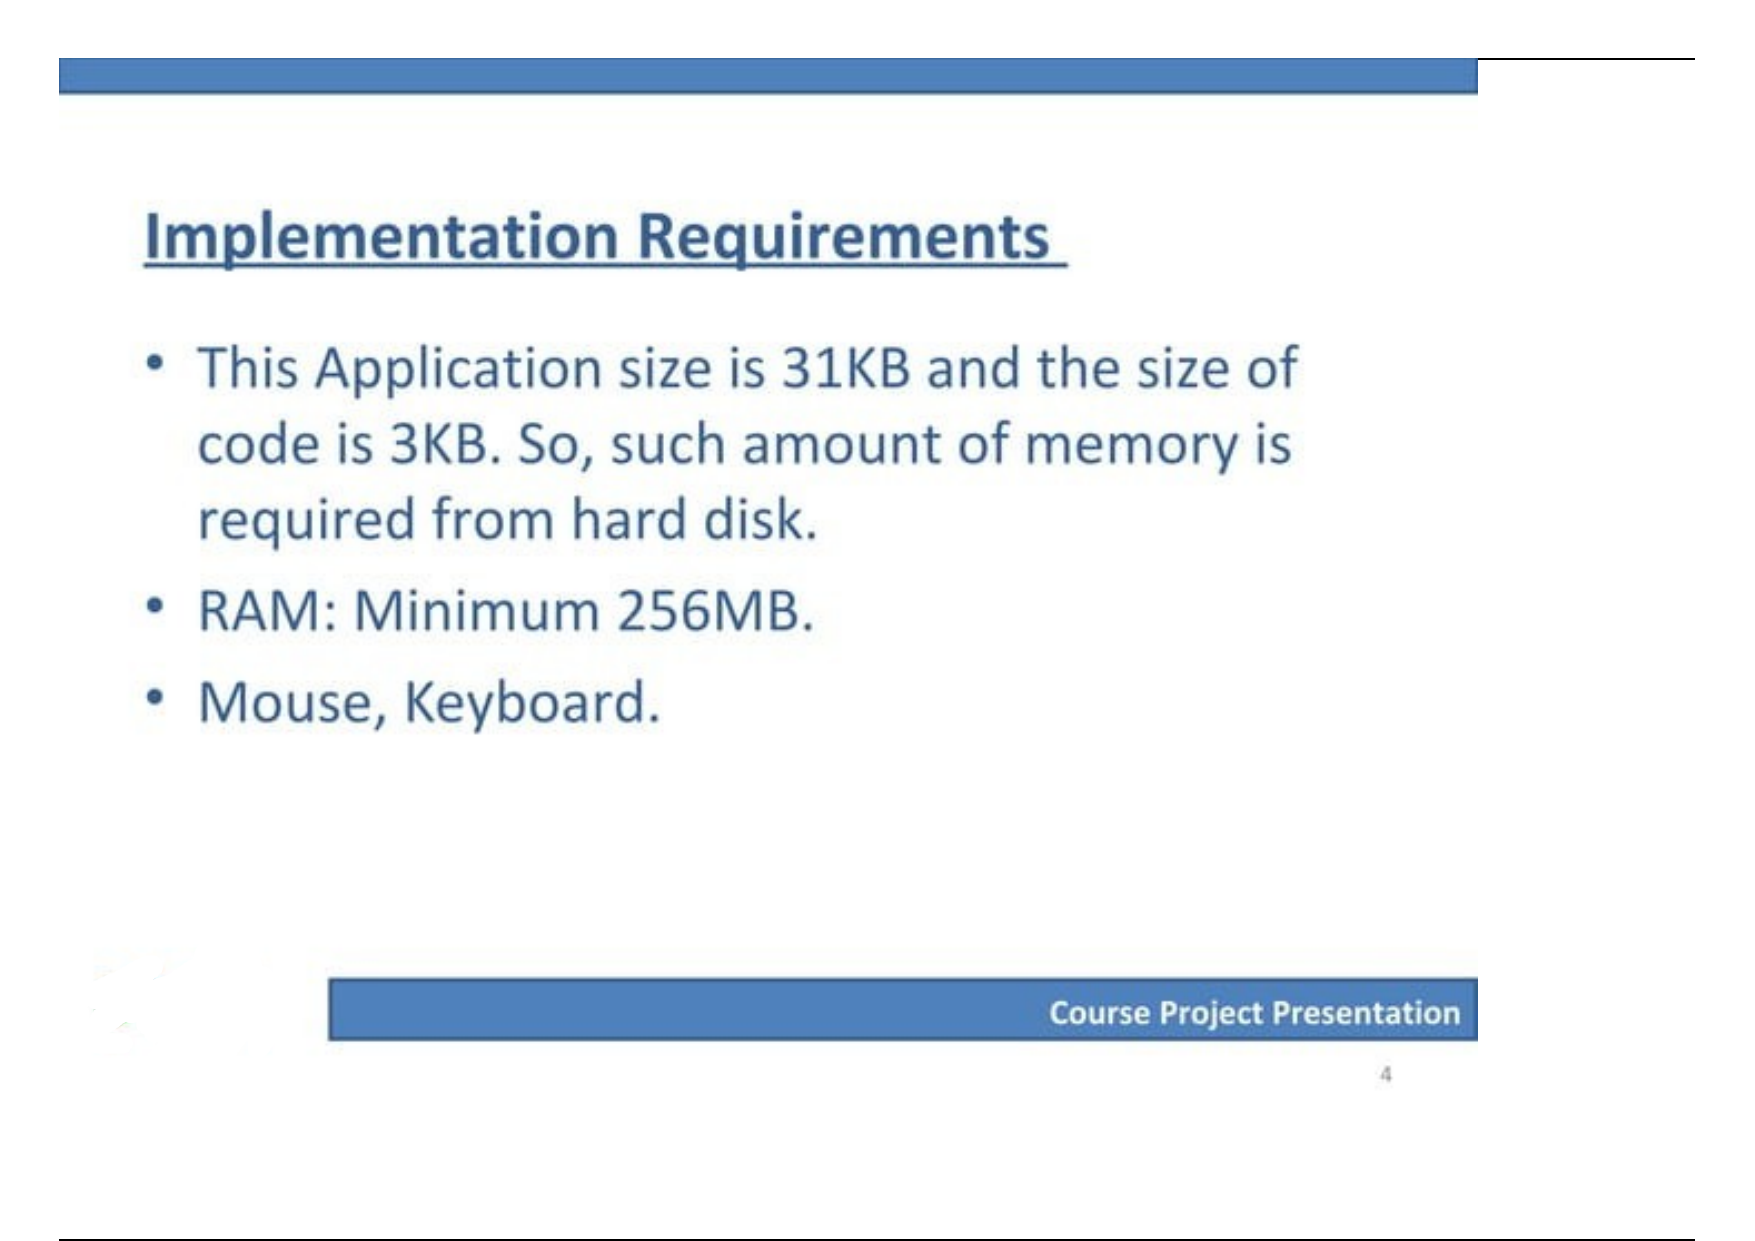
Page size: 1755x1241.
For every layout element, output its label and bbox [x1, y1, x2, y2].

picture [42, 58, 1479, 1123]
